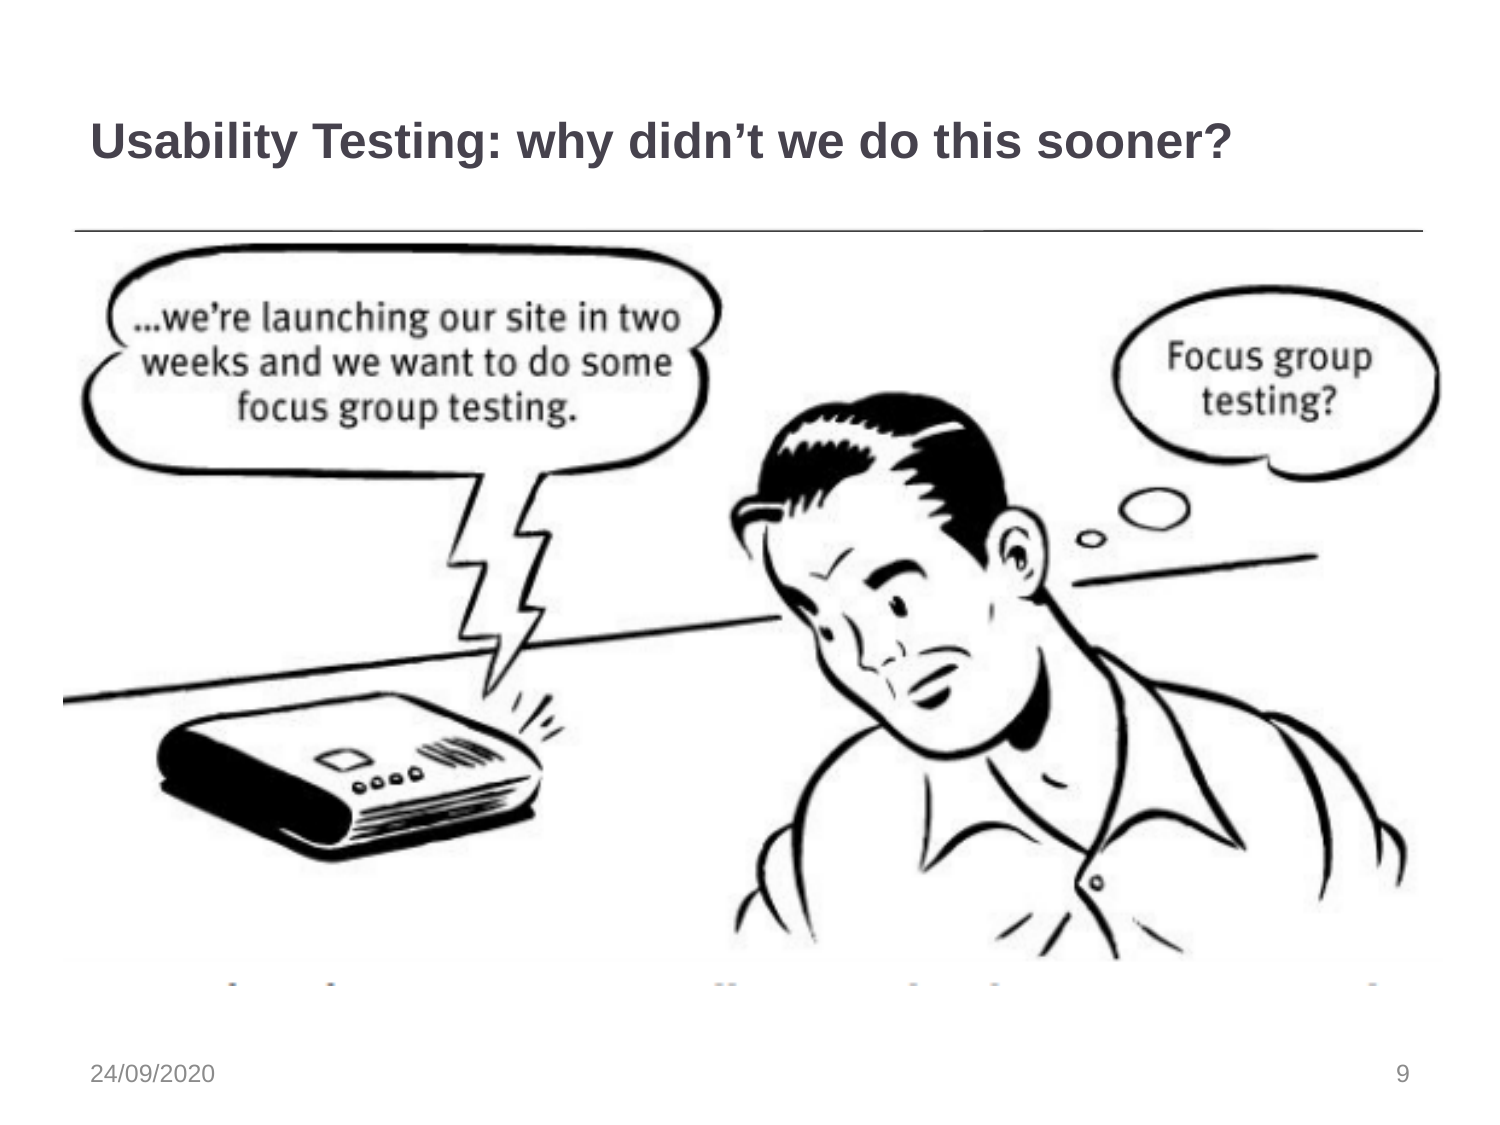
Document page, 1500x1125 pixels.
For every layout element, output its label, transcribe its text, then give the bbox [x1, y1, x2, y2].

slide_number 9 [1074, 1042, 1425, 1103]
title Usability Testing: why didn’t we do this sooner? [74, 44, 1272, 230]
picture [62, 232, 1465, 987]
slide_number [75, 1042, 425, 1103]
